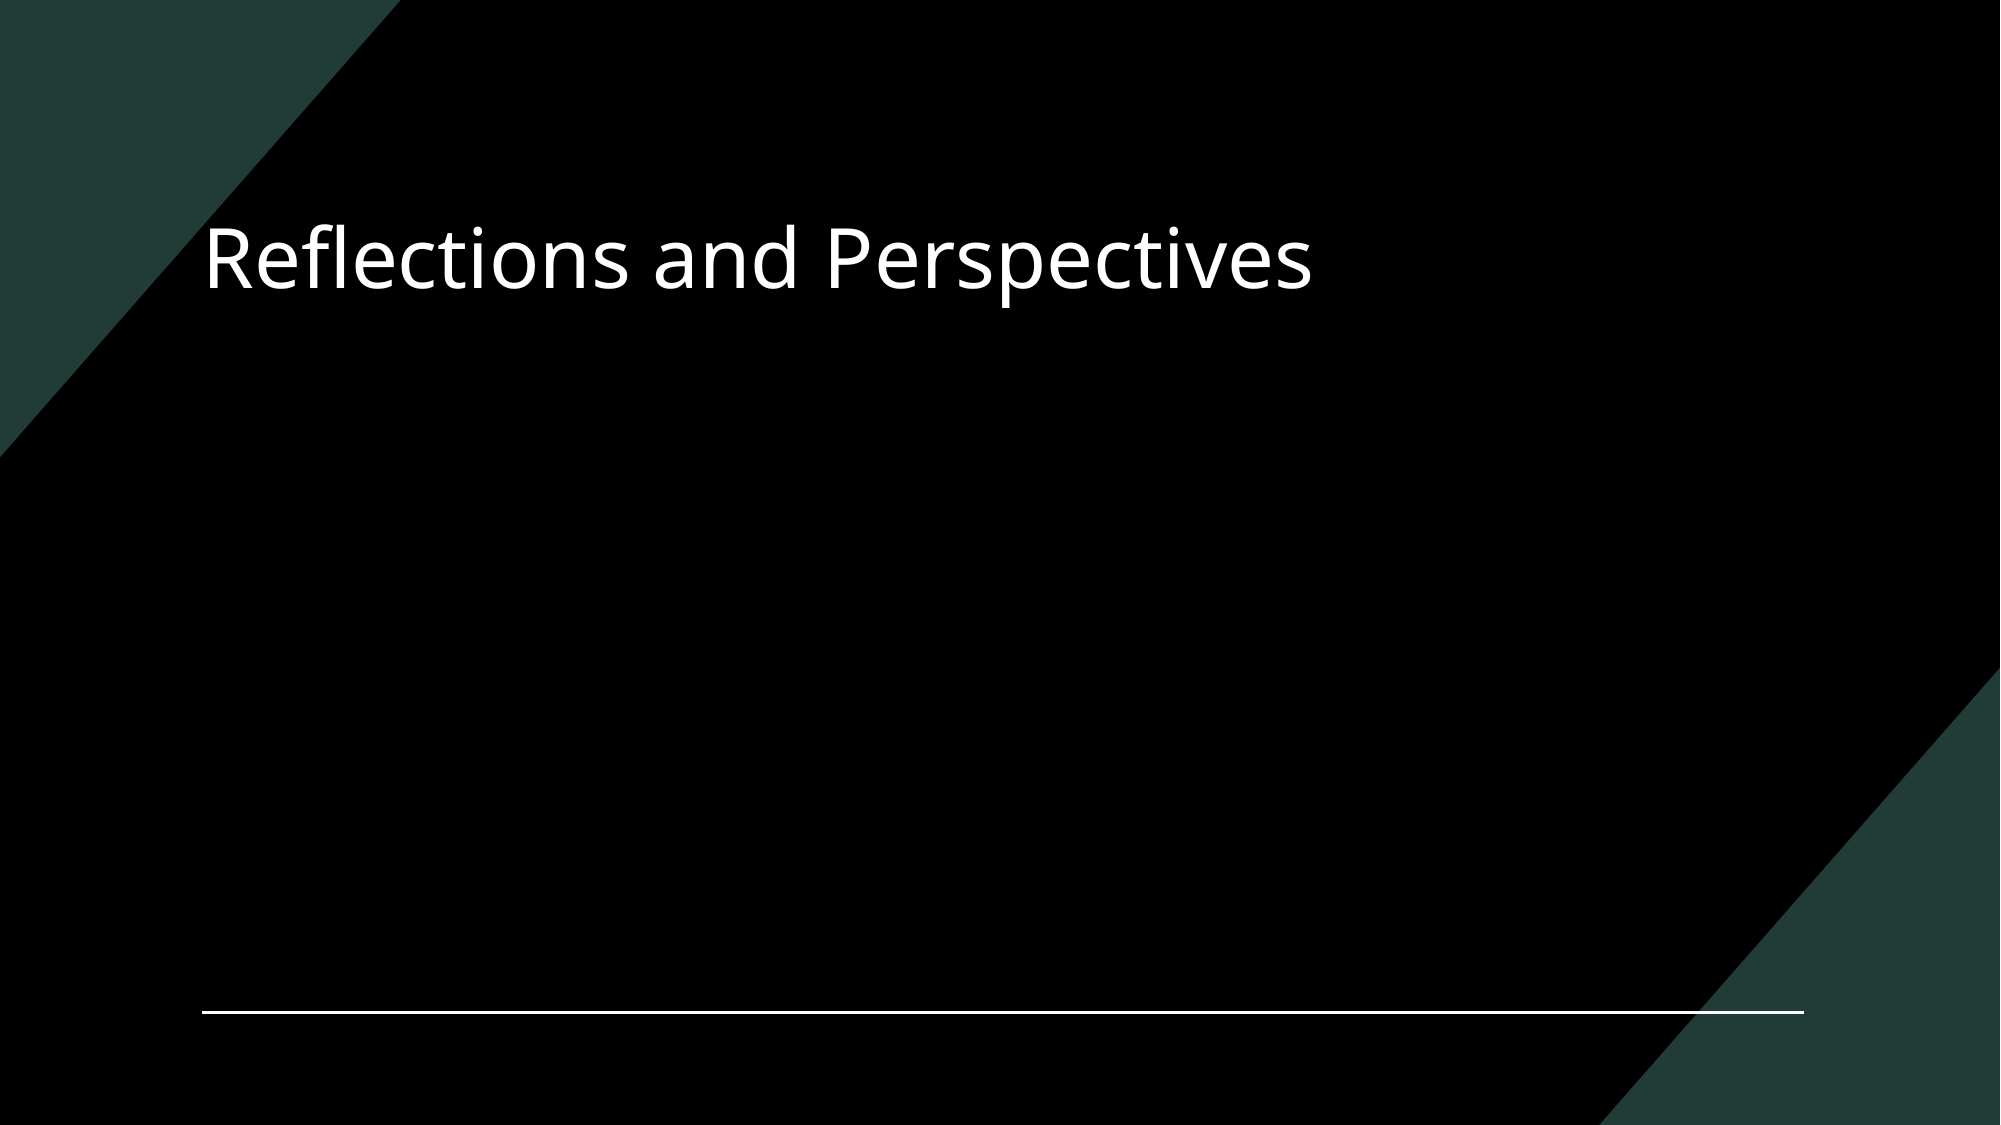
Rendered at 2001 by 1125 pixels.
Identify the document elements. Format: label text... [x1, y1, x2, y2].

title Reflections and Perspectives [187, 143, 1813, 367]
